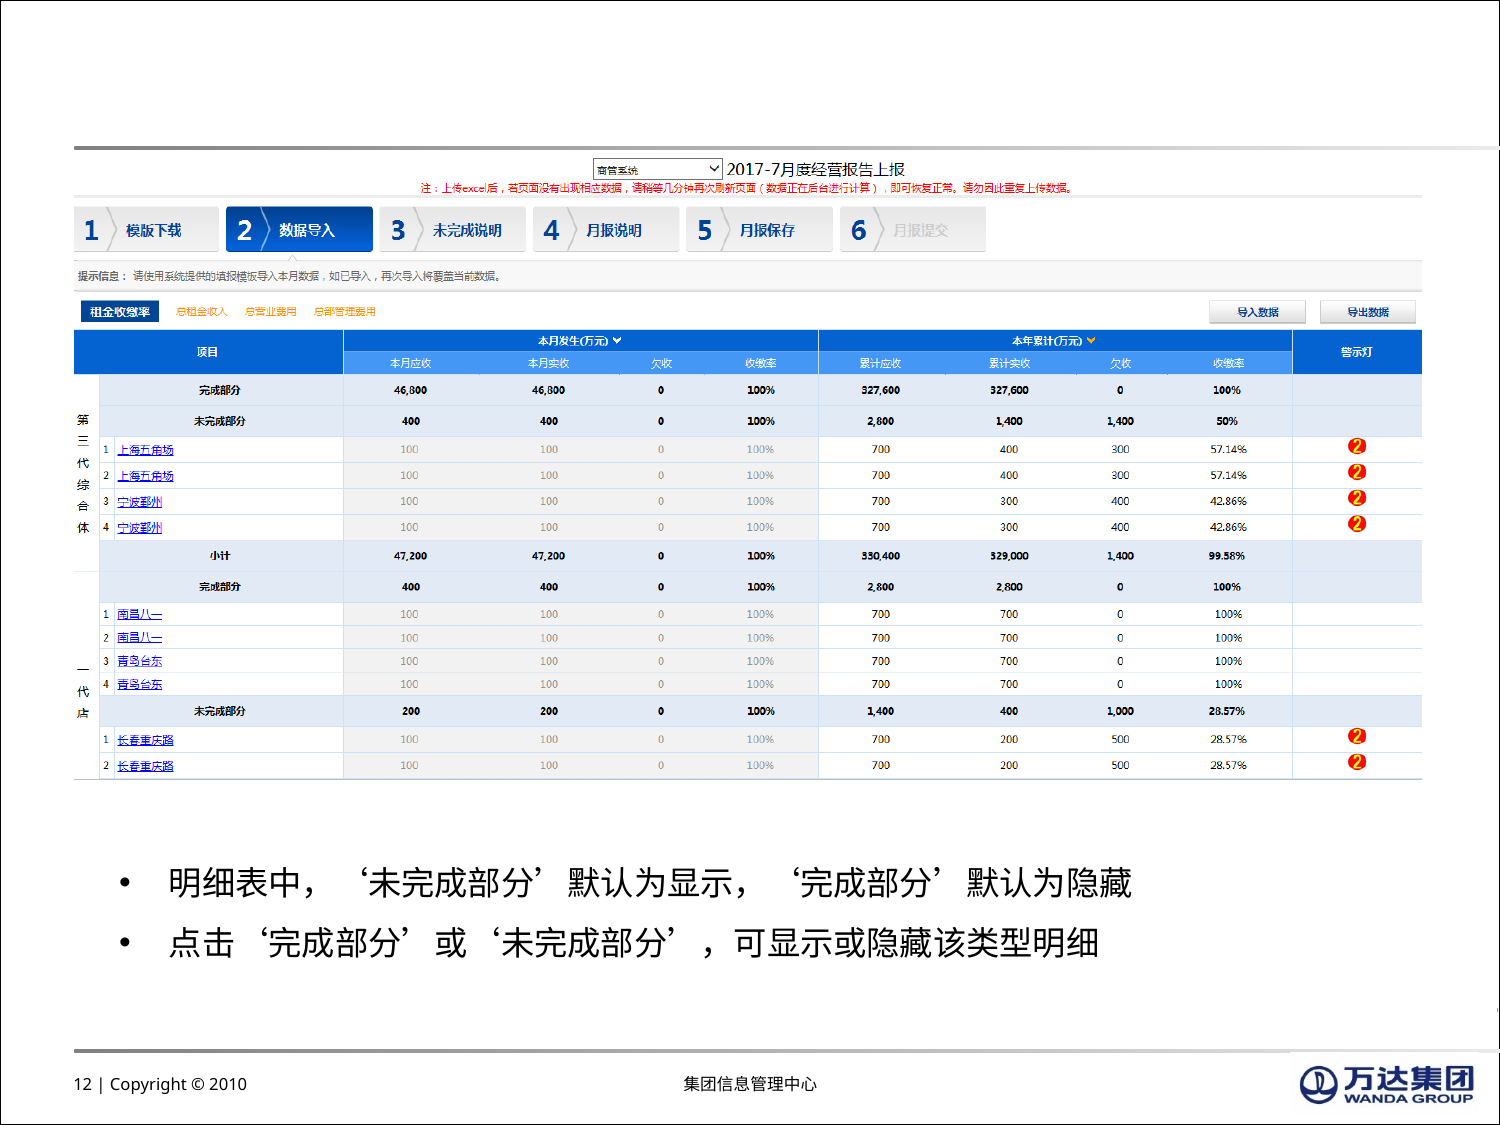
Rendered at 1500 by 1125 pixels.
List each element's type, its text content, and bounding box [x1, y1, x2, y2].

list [74, 156, 1422, 780]
text_box 明细表中，‘未完成部分’默认为显示，‘完成部分’默认为隐藏 点击‘完成部分’或‘未完成部分’，可显示或隐藏该类型明细 [74, 813, 1422, 991]
picture [1290, 1052, 1479, 1114]
slide_number 11 | Copyright © 2010 [58, 1070, 583, 1105]
